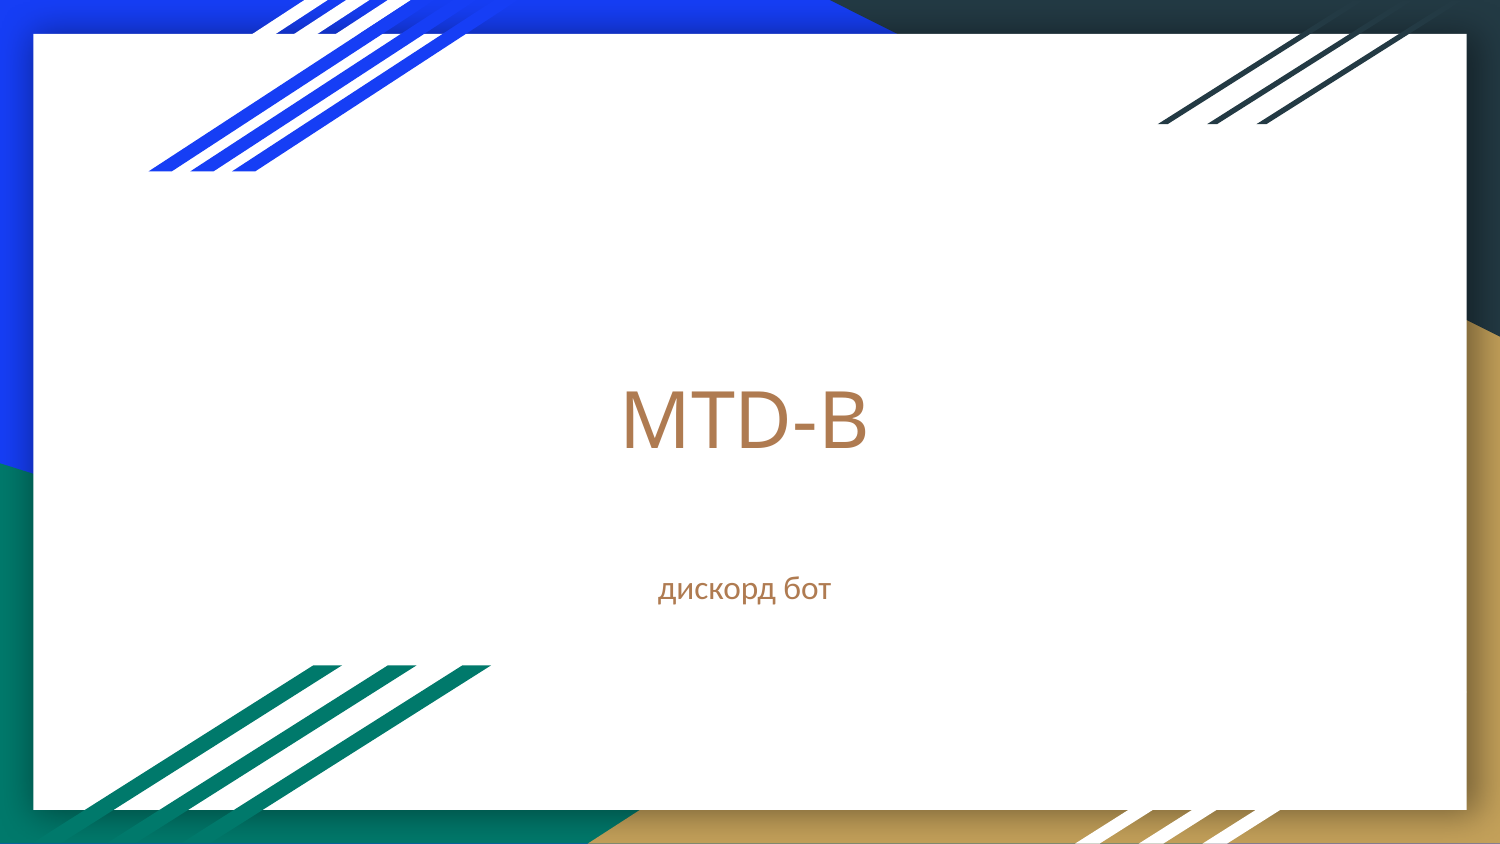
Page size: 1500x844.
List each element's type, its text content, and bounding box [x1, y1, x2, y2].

title MTD-B [304, 298, 1185, 537]
subtitle дискорд бот [304, 559, 1185, 646]
